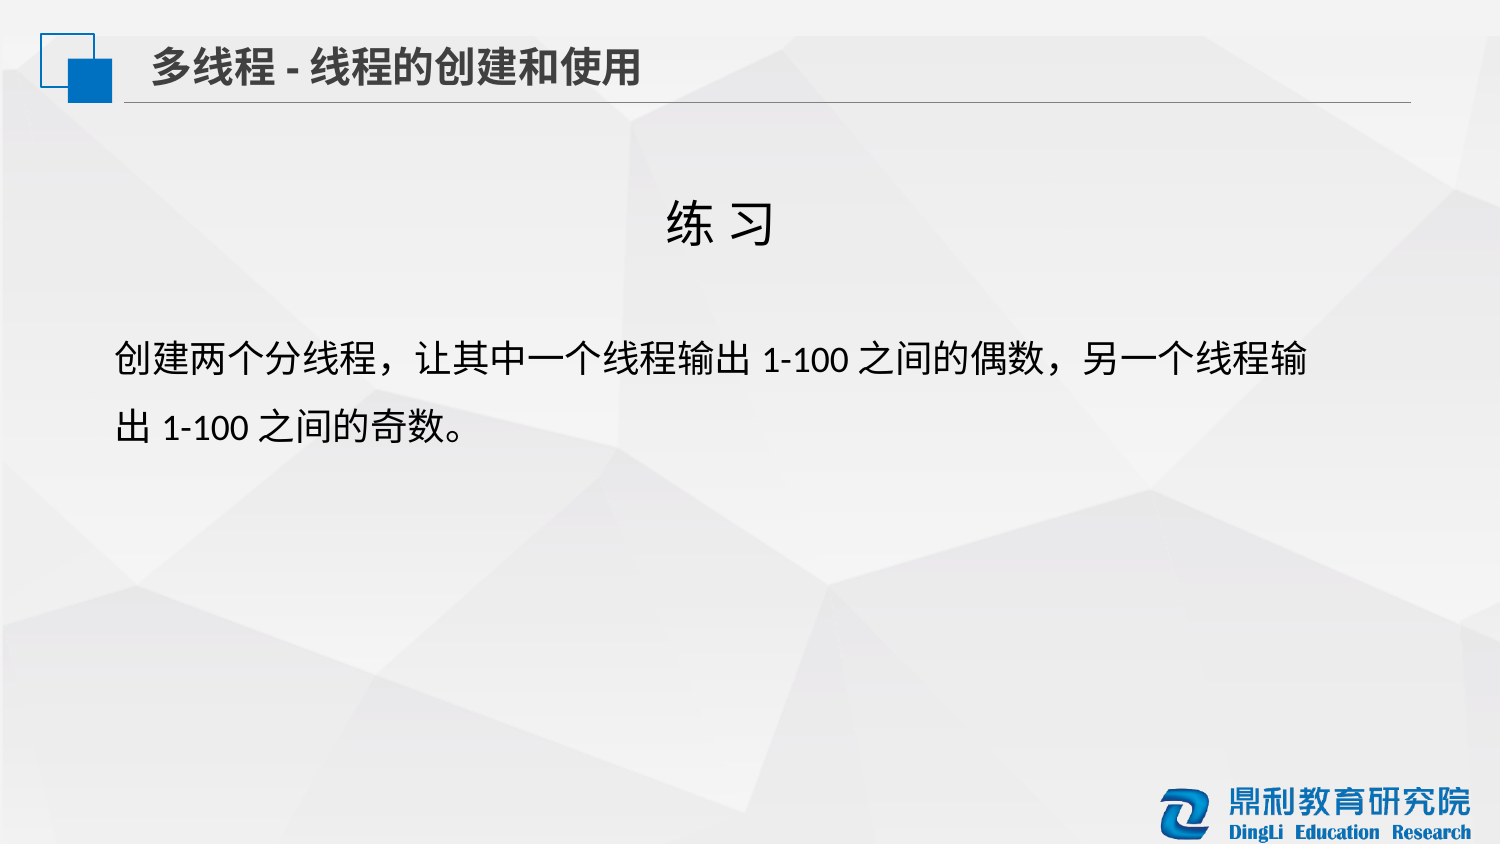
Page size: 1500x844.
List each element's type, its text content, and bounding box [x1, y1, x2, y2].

text_box 练 习 创建两个分线程，让其中一个线程输出1-100之间的偶数，另一个线程输出1-100之间的奇数。 [100, 185, 1353, 456]
picture [42, 36, 93, 86]
text_box 多线程-线程的创建和使用 [136, 33, 659, 99]
picture [2, 36, 1500, 844]
